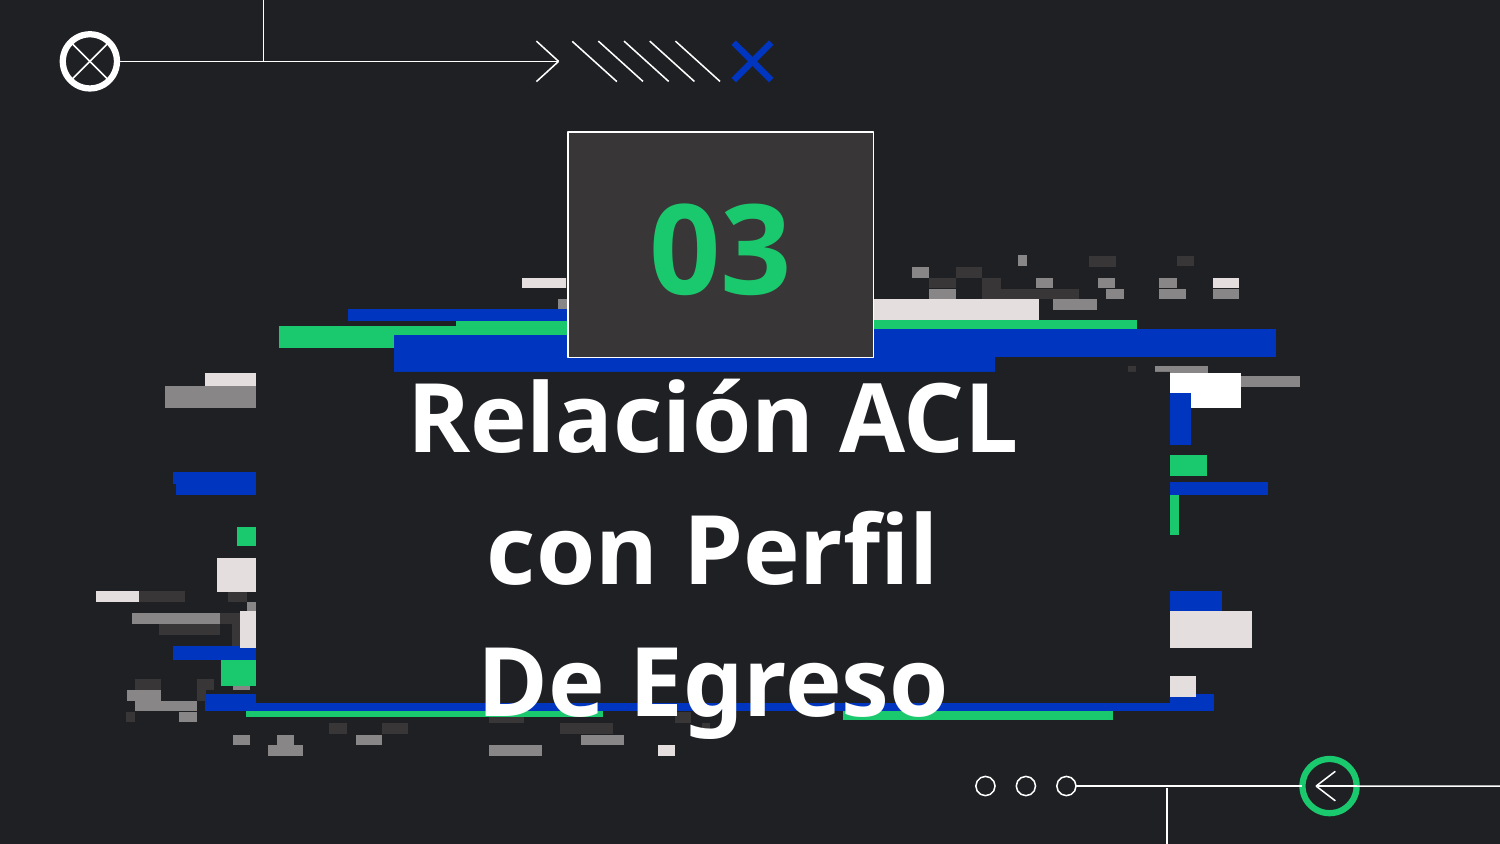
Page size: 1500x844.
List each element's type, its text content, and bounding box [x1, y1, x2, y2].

title 03 [567, 131, 874, 358]
title Relación ACL con Perfil De Egreso [256, 371, 1170, 703]
